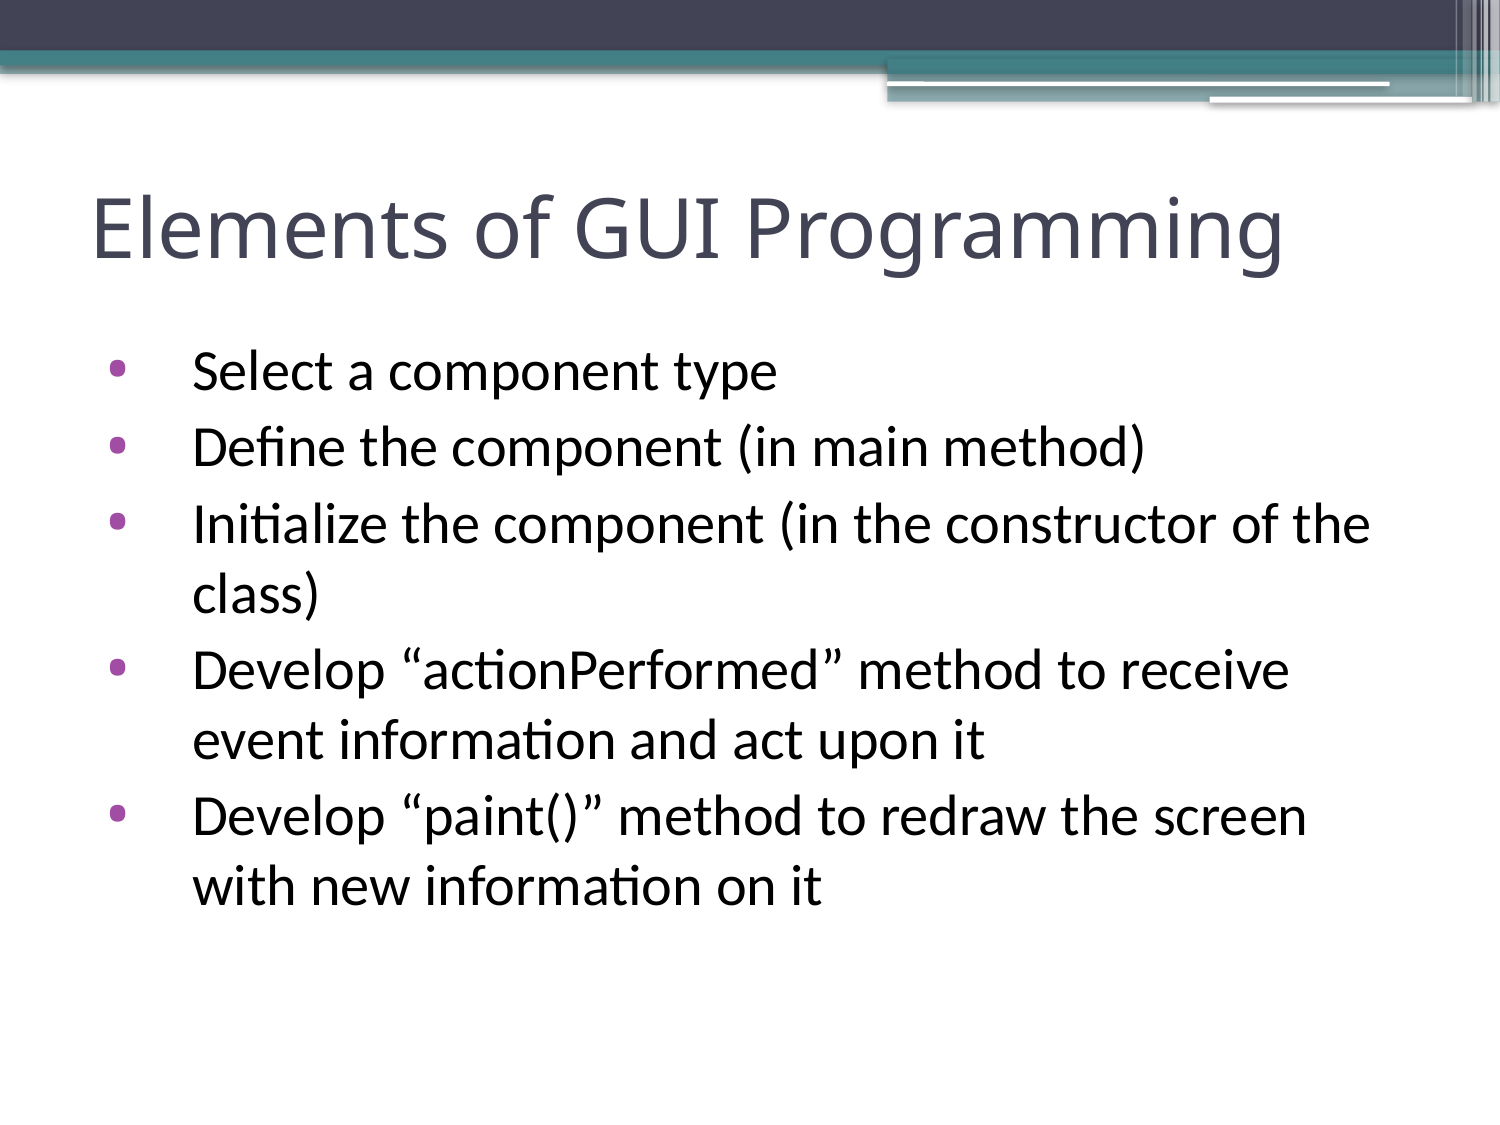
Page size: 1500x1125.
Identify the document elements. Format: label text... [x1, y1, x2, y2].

list Select a component type Define the component (in main method) Initialize the component (in the constructor of the class) Develop “actionPerformed” method to receive event information and act upon it Develop “paint()” method to redraw the screen with new information on it [75, 324, 1425, 1035]
title Elements of GUI Programming [75, 137, 1425, 313]
